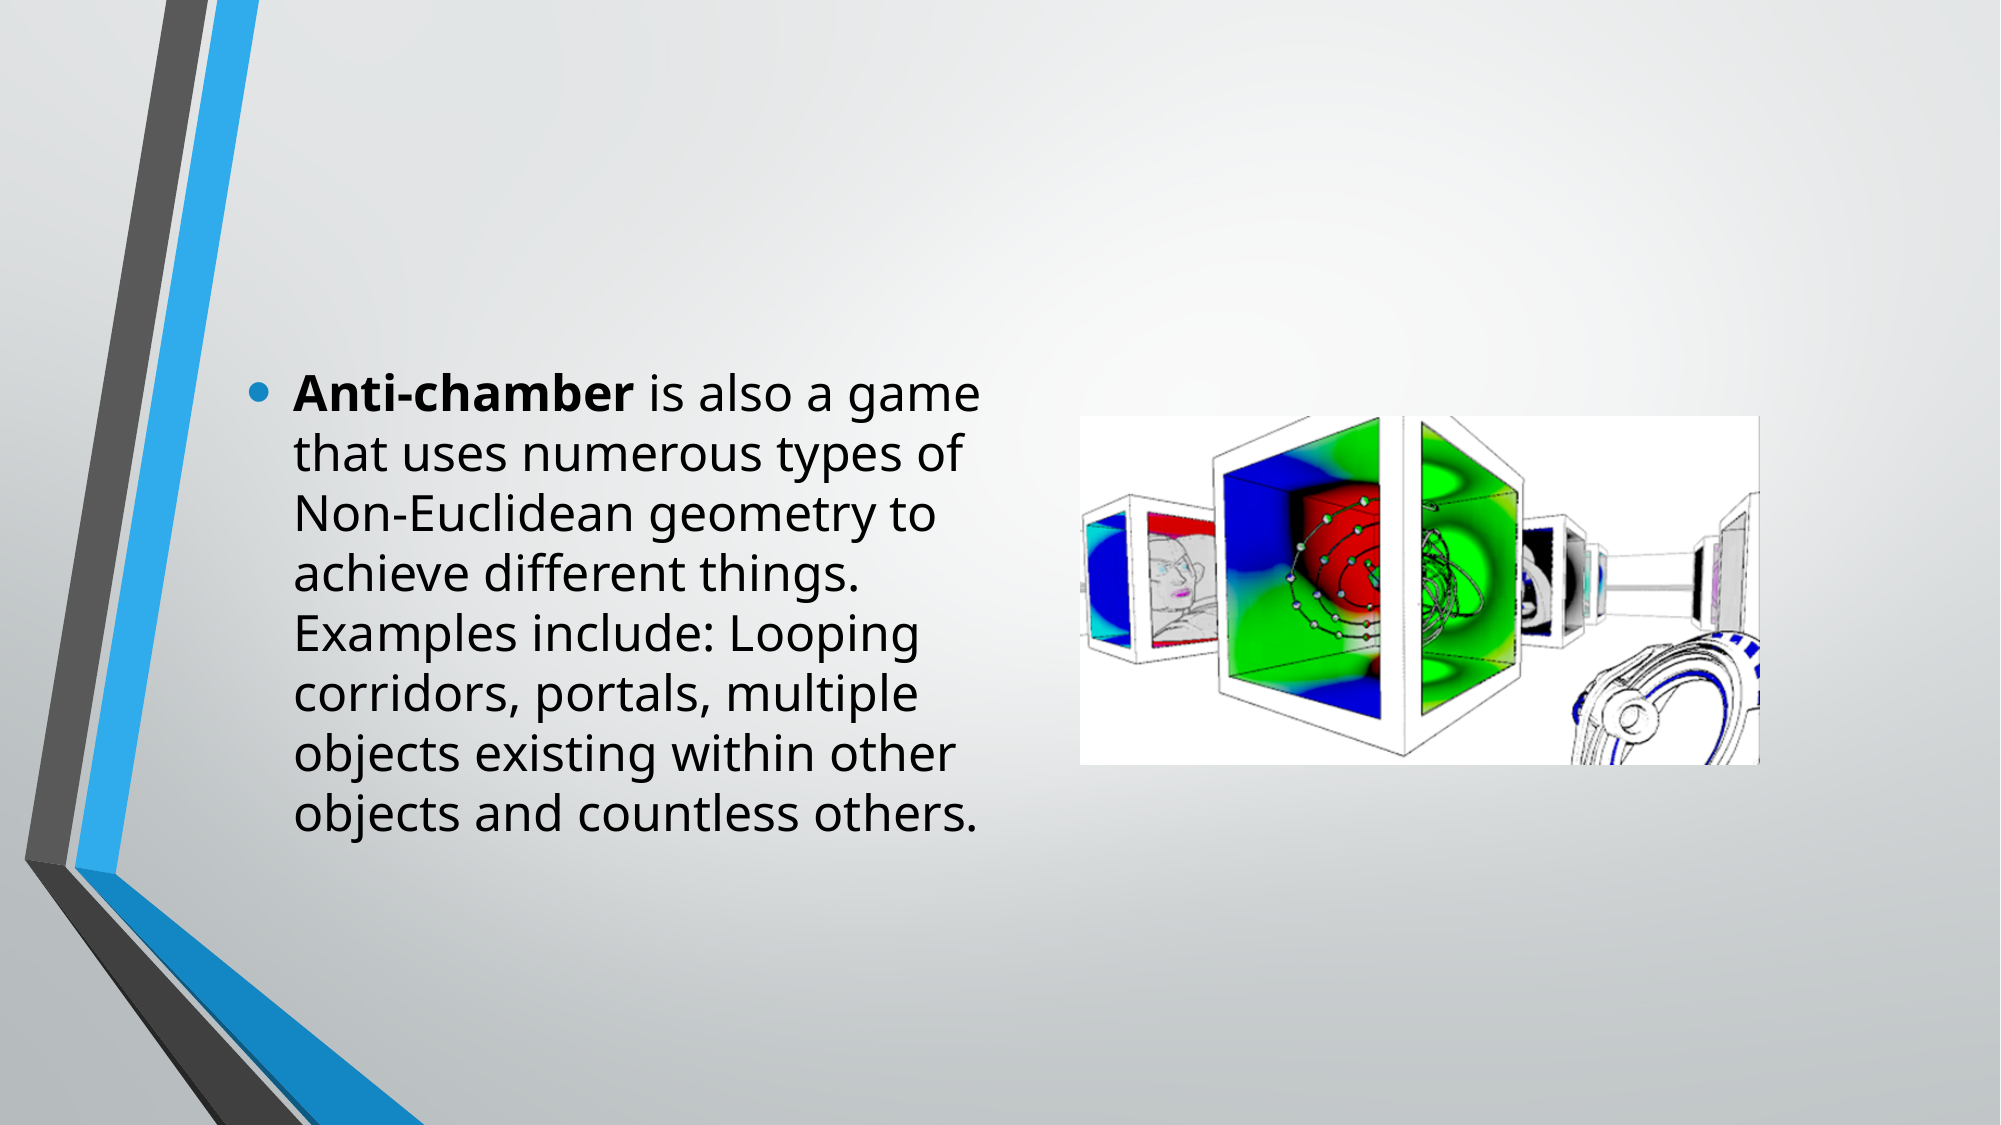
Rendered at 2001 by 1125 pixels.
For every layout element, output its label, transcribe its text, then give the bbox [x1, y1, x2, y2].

list Anti-chamber is also a game that uses numerous types of Non-Euclidean geometry to achieve different things. Examples include: Looping corridors, portals, multiple objects existing within other objects and countless others. [231, 386, 1081, 900]
picture [1080, 416, 1760, 765]
